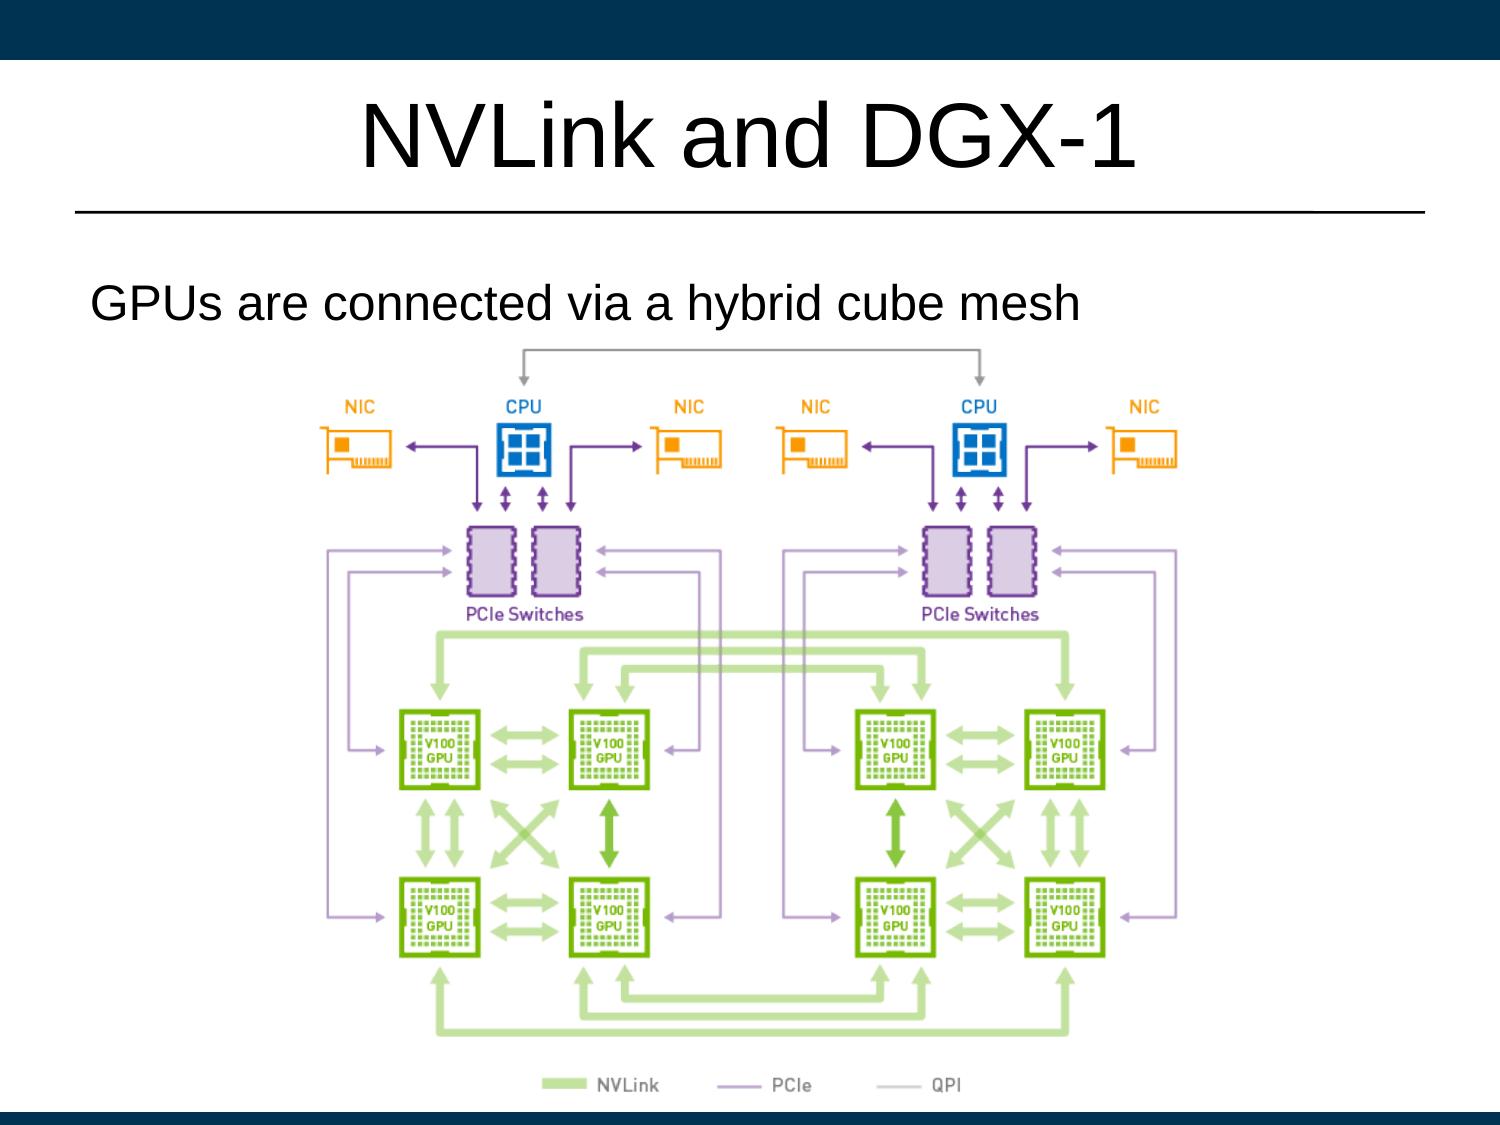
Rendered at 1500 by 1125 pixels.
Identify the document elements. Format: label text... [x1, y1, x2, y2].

text_box NVLink and DGX-1 [75, 37, 1425, 225]
picture [296, 343, 1204, 1098]
text_box GPUs are connected via a hybrid cube mesh [75, 262, 1425, 334]
